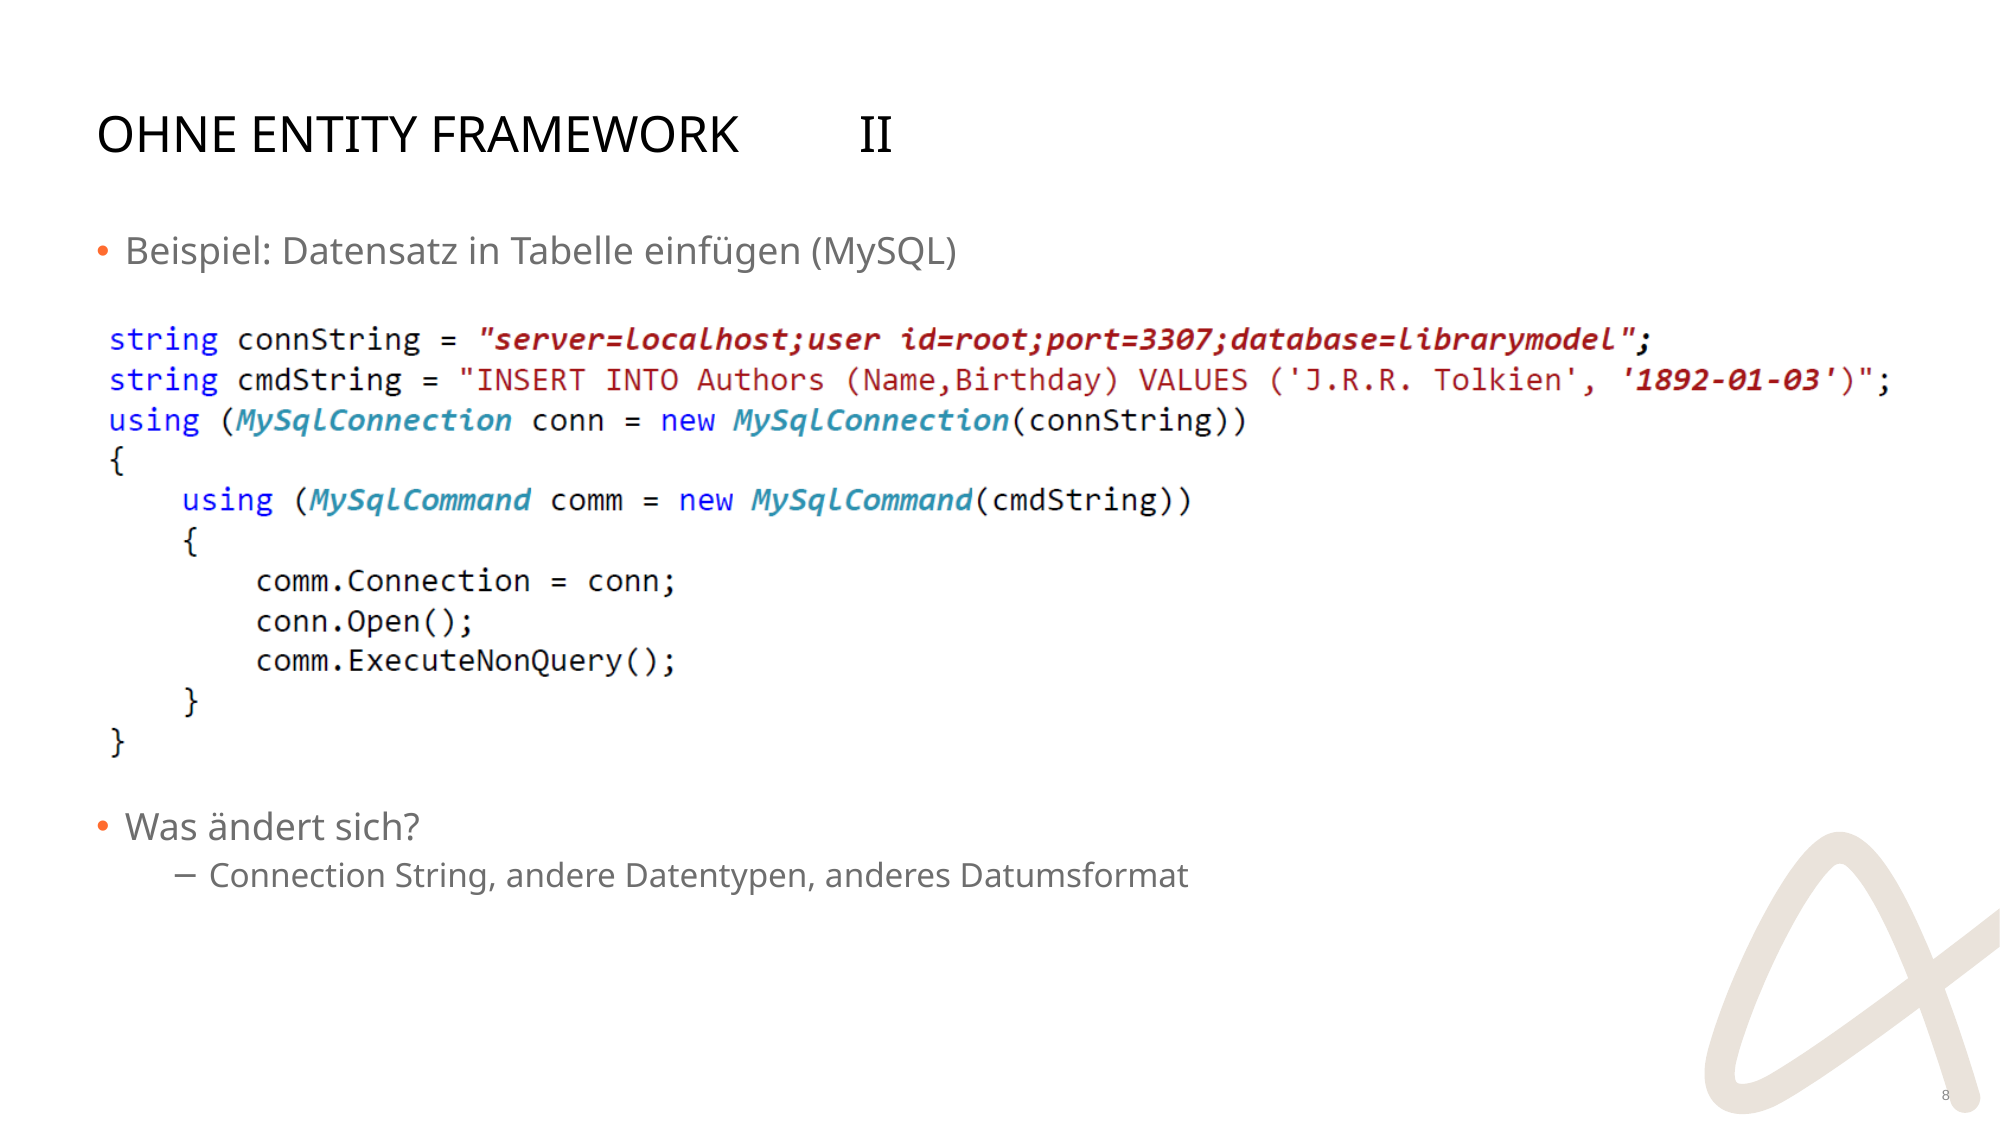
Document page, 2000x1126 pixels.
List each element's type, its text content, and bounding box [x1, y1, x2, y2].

title Ohne Entity Framework II [96, 36, 1896, 172]
list Beispiel: Datensatz in Tabelle einfügen (MySQL) Was ändert sich? Connection String, andere Datentypen, anderes Datumsformat [96, 220, 1896, 319]
picture [96, 319, 1896, 772]
list Beispiel: Datensatz in Tabelle einfügen (MySQL) Was ändert sich? Connection String, andere Datentypen, anderes Datumsformat [96, 772, 1896, 997]
slide_number 8 [1903, 1082, 1950, 1108]
